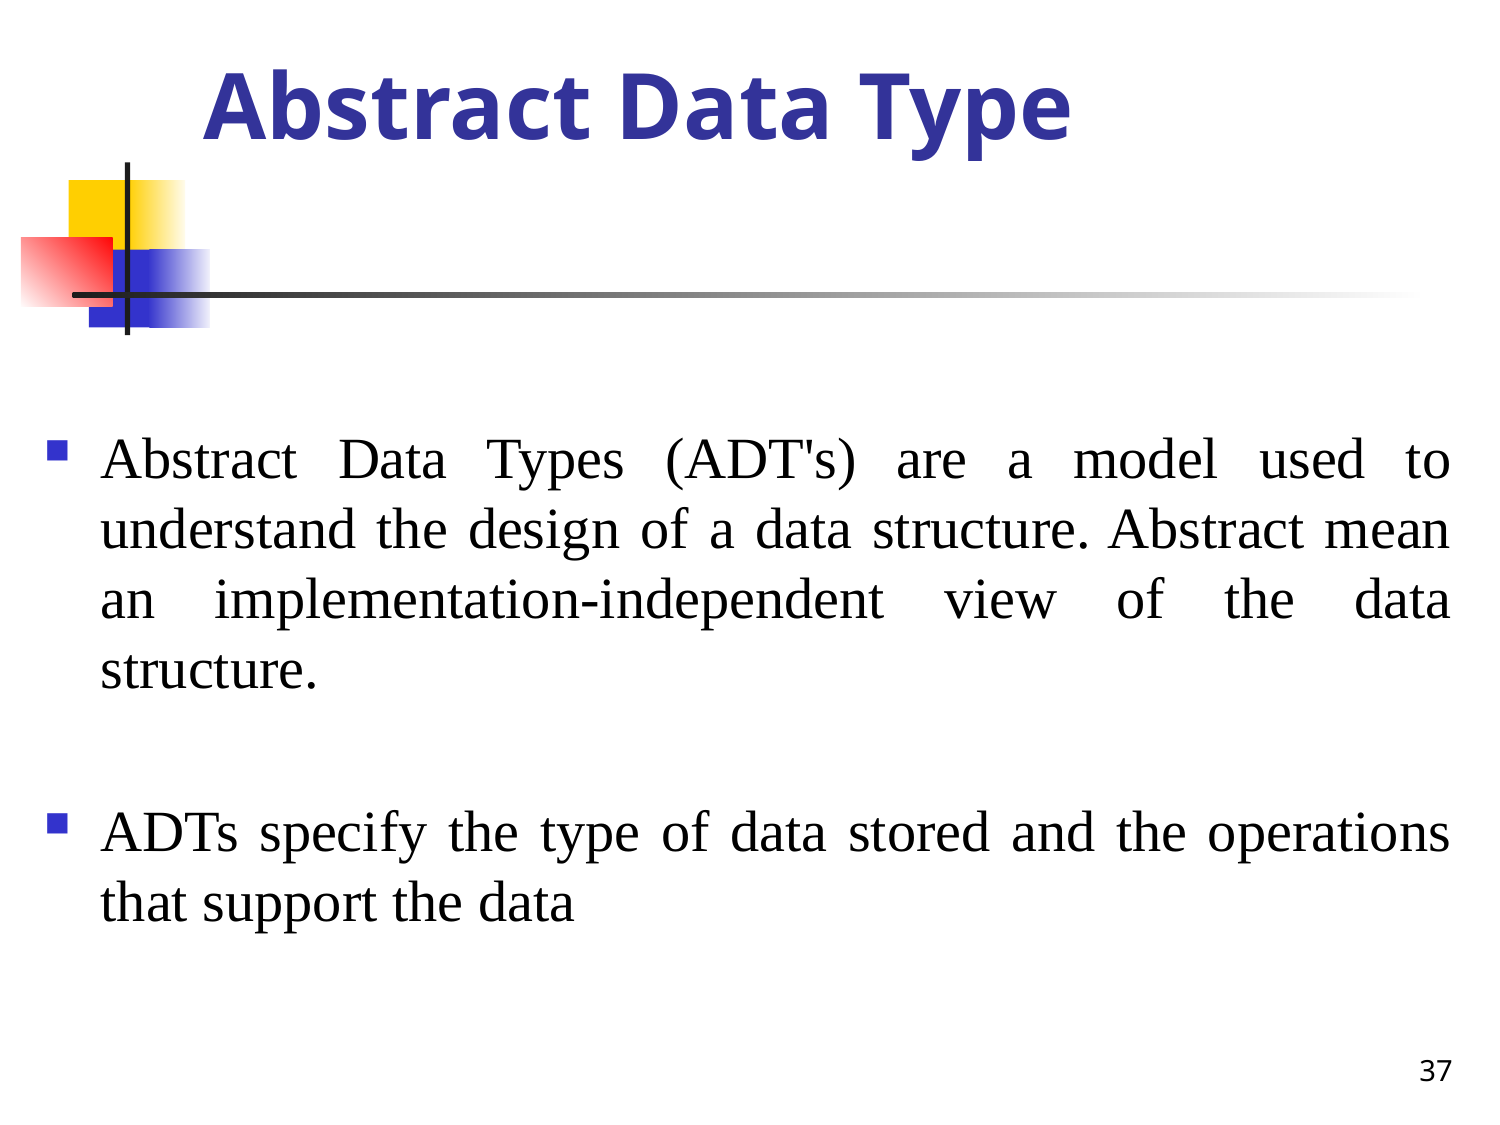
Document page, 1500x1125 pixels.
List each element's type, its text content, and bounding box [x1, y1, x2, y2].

title Abstract Data Type [188, 35, 1468, 275]
list Abstract Data Types (ADT's) are a model used to understand the design of a data structure. Abstract mean an implementation-independent view of the data structure. ADTs specify the type of data stored and the operations that support the data [29, 331, 1468, 1083]
slide_number 37 [1155, 1024, 1468, 1100]
